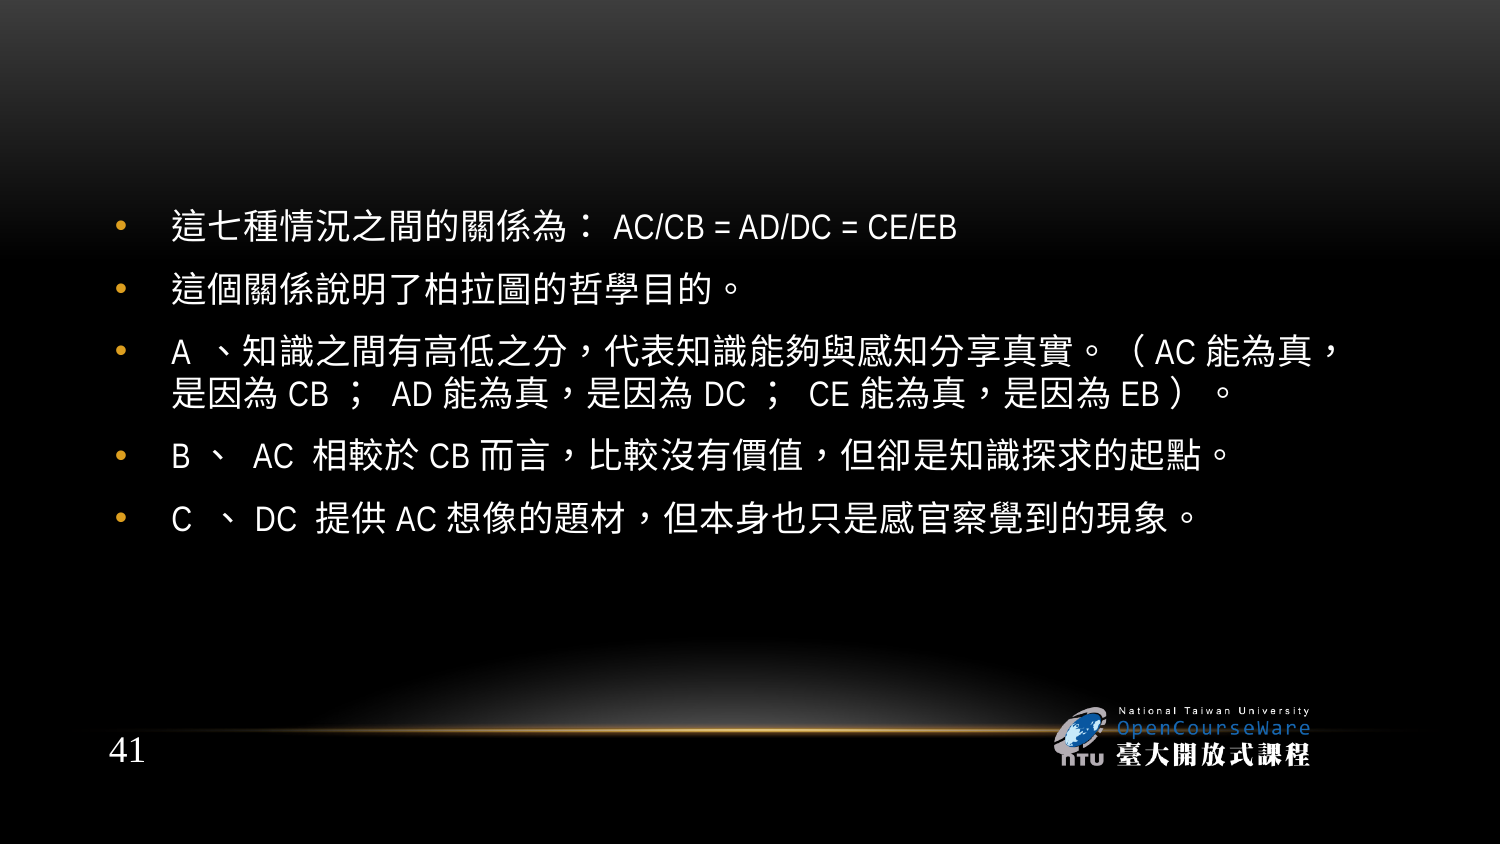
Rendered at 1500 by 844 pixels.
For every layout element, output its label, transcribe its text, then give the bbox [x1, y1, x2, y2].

picture [0, 0, 1500, 844]
list 這七種情況之間的關係為：AC/CB = AD/DC = CE/EB 這個關係說明了柏拉圖的哲學目的。 A 、知識之間有高低之分，代表知識能夠與感知分享真實。（AC能為真，是因為CB； AD能為真，是因為DC； CE能為真，是因為EB）。 B、 AC 相較於CB而言，比較沒有價值，但卻是知識探求的起點。 C 、DC 提供AC想像的題材，但本身也只是感官察覺到的現象。 [99, 196, 1400, 704]
text_box 41 [94, 732, 194, 777]
